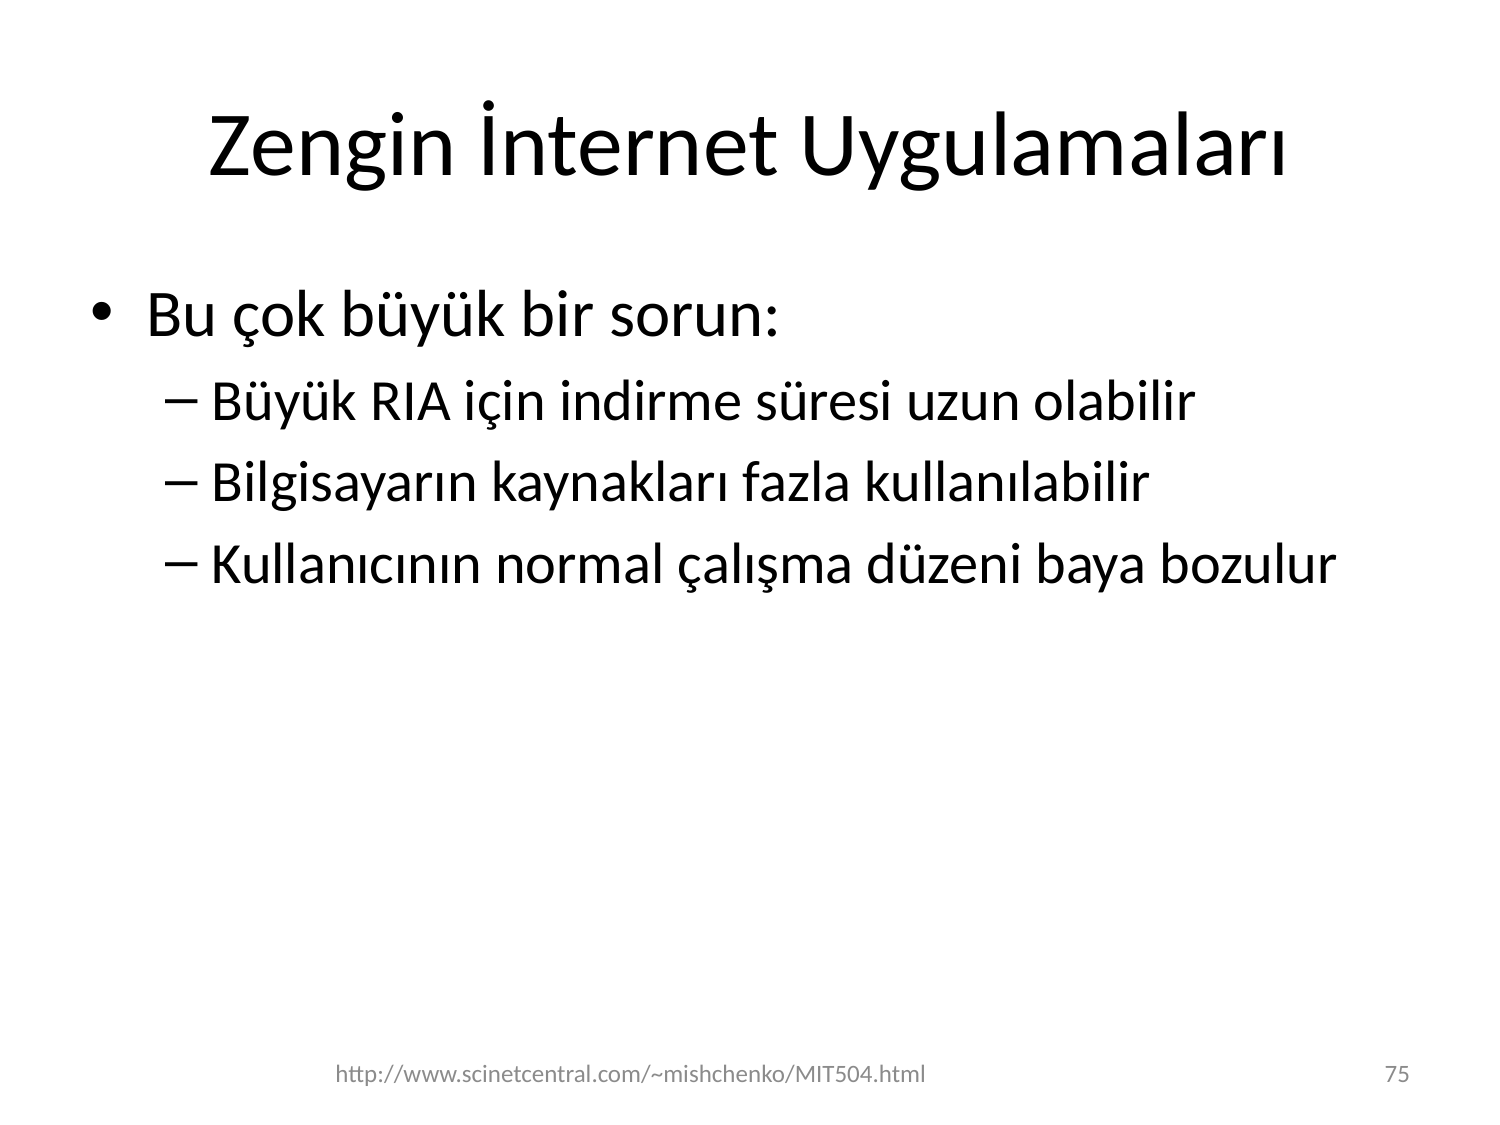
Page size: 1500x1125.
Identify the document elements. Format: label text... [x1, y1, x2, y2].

slide_number 75 [1074, 1042, 1425, 1103]
title Zengin İnternet Uygulamaları [75, 45, 1425, 233]
list Bu çok büyük bir sorun: Büyük RIA için indirme süresi uzun olabilir Bilgisayarın kaynakları fazla kullanılabilir Kullanıcının normal çalışma düzeni baya bozulur [75, 262, 1425, 1005]
footer http://www.scinetcentral.com/~mishchenko/MIT504.html [275, 1042, 988, 1103]
